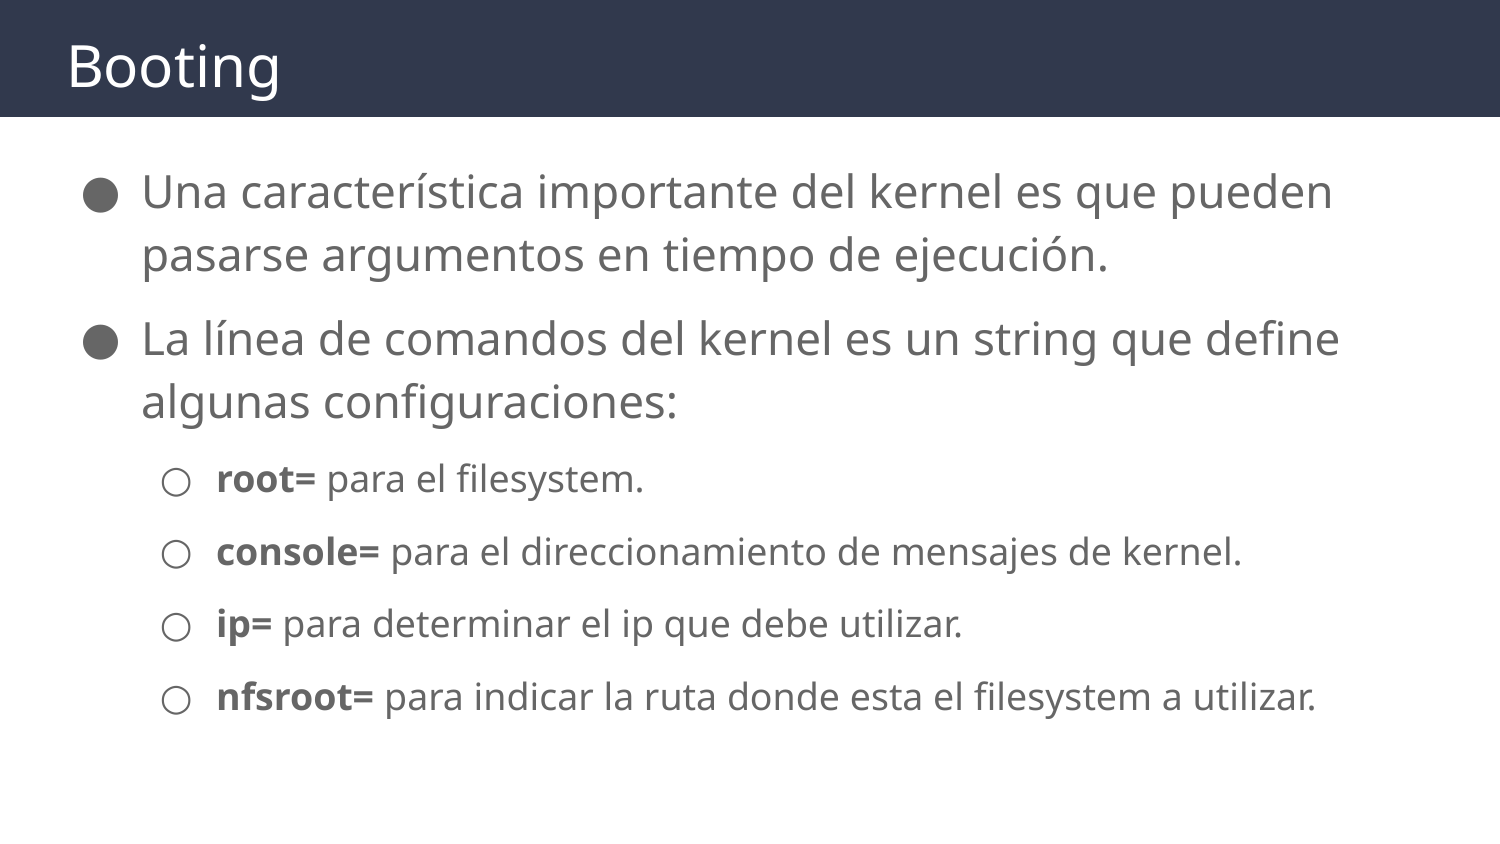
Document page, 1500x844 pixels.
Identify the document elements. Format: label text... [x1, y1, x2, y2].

title Booting [51, 14, 1449, 117]
list Una característica importante del kernel es que pueden pasarse argumentos en tiempo de ejecución. La línea de comandos del kernel es un string que define algunas configuraciones: root= para el filesystem. console= para el direccionamiento de mensajes de kernel. ip= para determinar el ip que debe utilizar. nfsroot= para indicar la ruta donde esta el filesystem a utilizar. [51, 139, 1449, 830]
